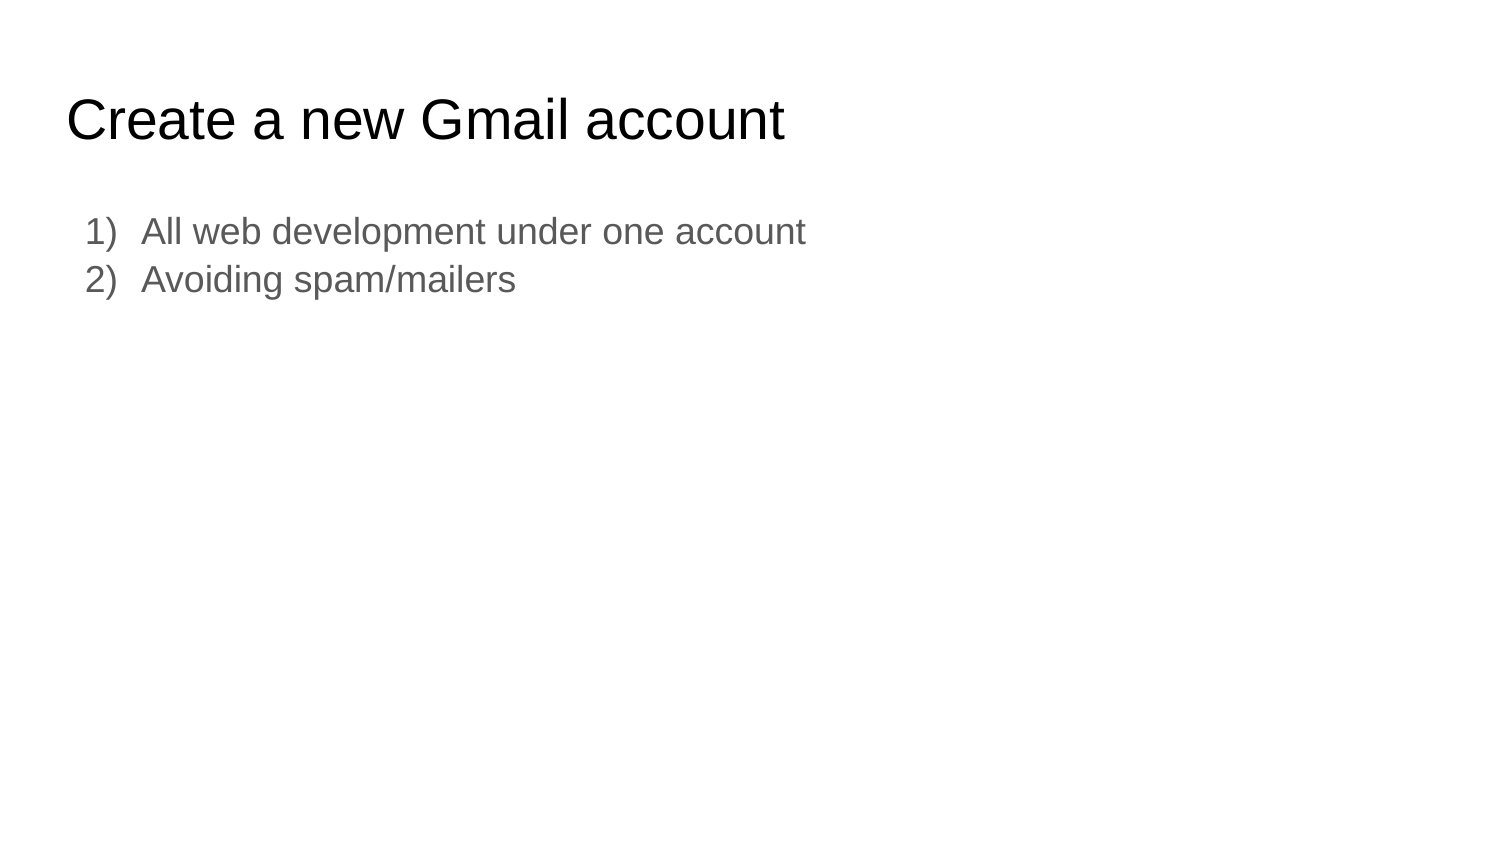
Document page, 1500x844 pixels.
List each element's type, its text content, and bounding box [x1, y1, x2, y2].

list All web development under one account Avoiding spam/mailers [51, 189, 1449, 750]
title Create a new Gmail account [51, 72, 1449, 167]
